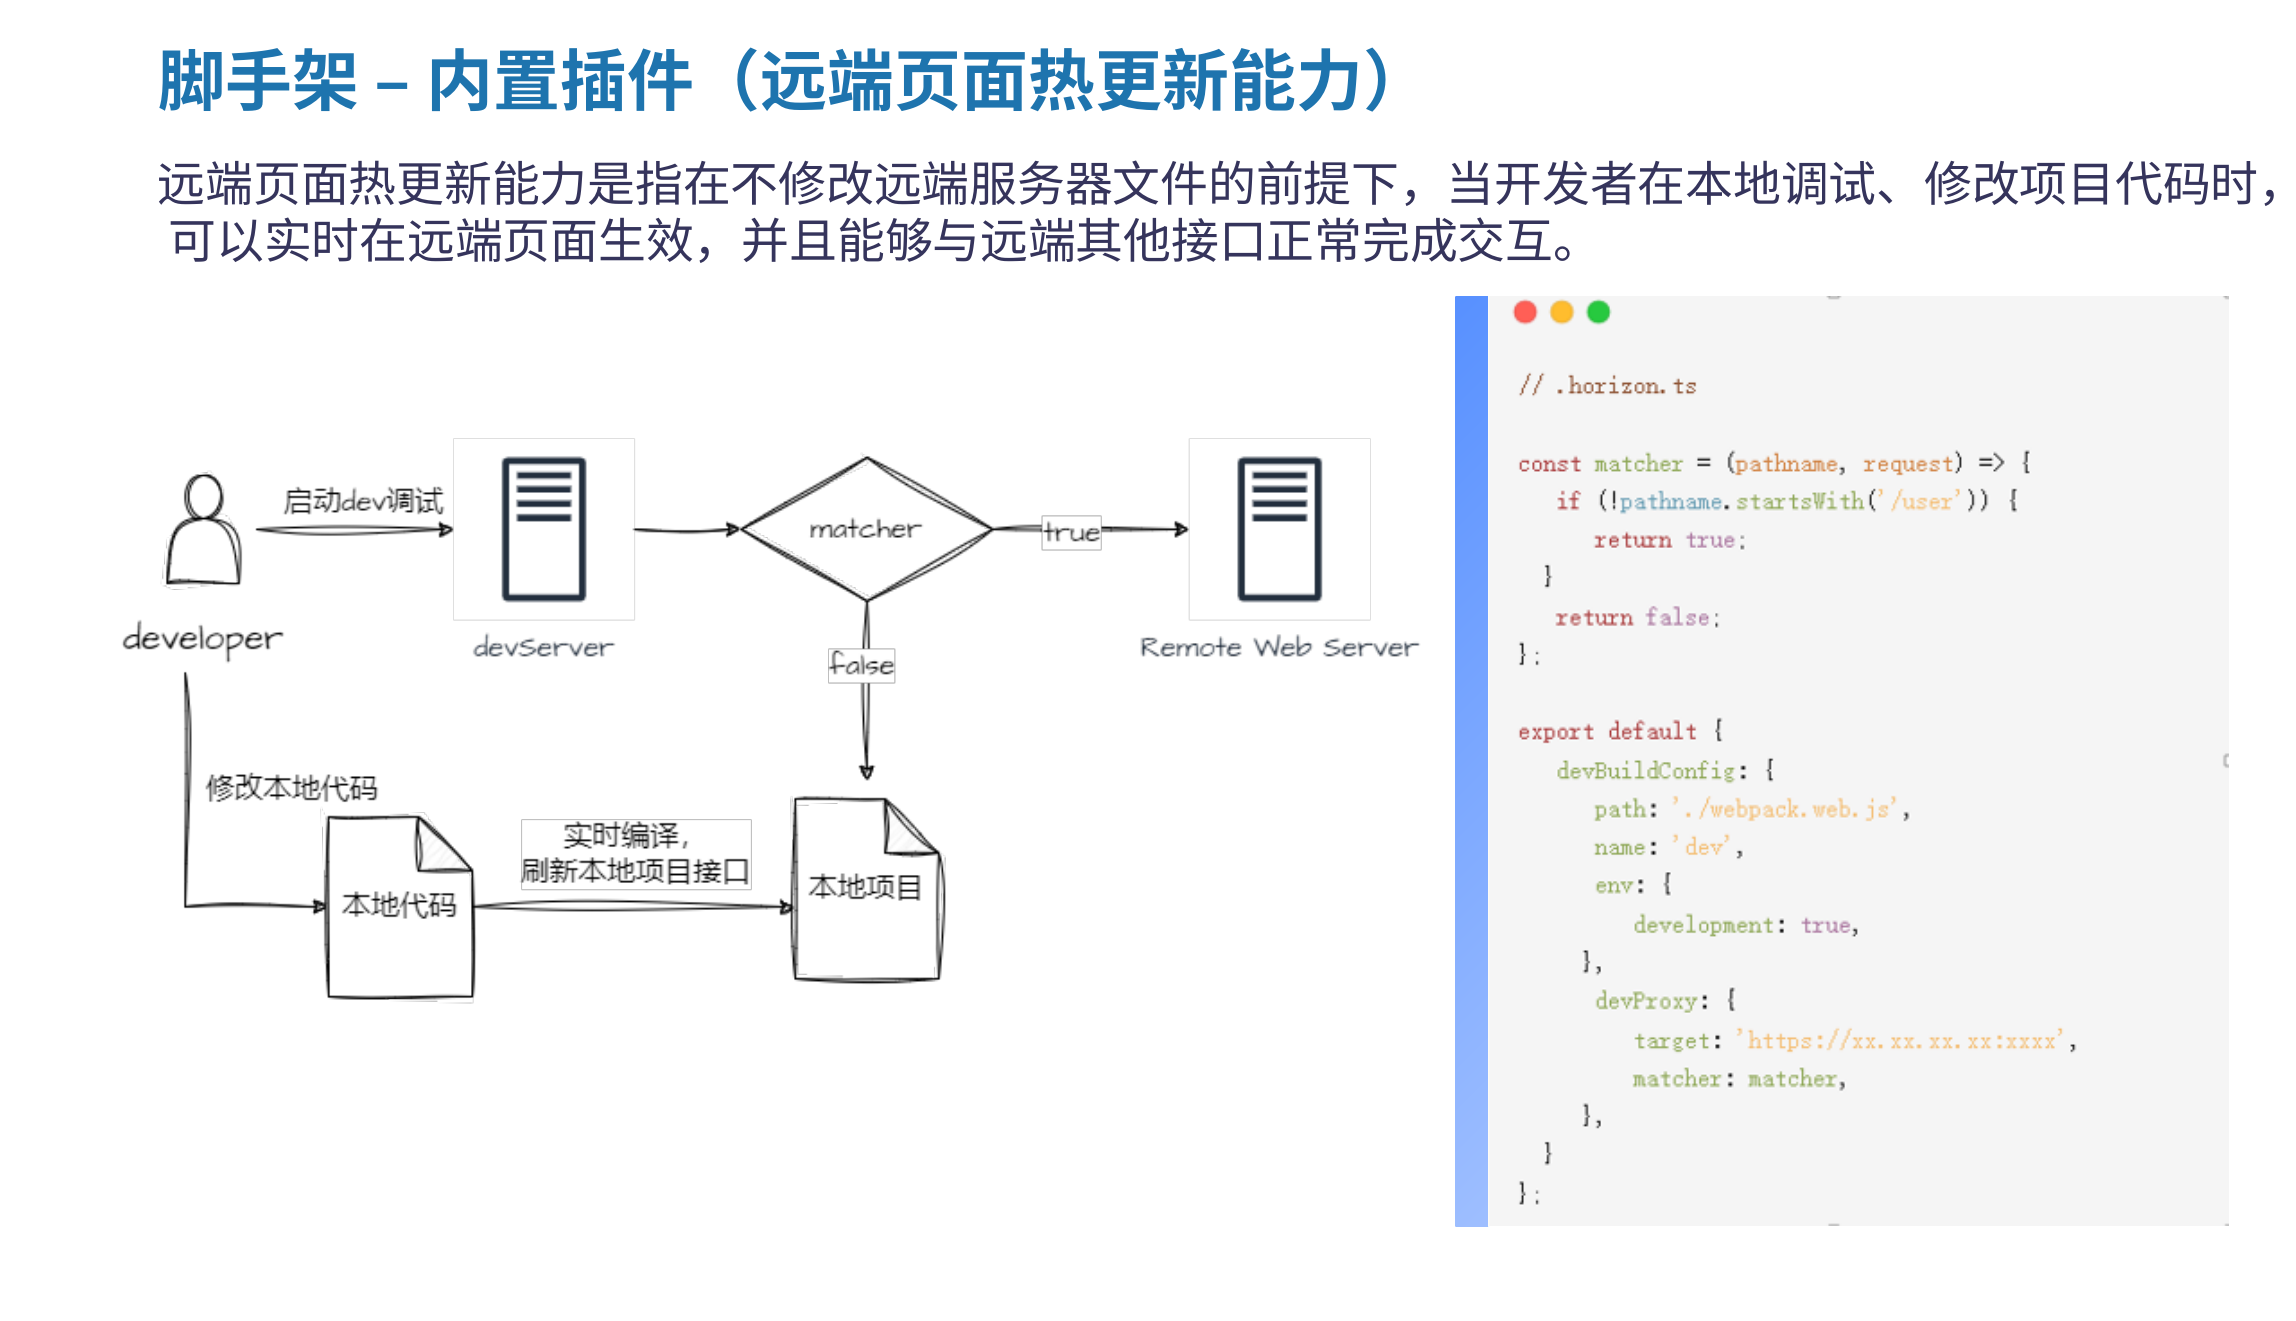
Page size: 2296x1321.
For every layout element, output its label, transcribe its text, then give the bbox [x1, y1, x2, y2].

picture [86, 421, 1439, 1016]
text_box 远端页面热更新能力是指在不修改远端服务器文件的前提下，当开发者在本地调试、修改项目代码时， 可以实时在远端页面生效，并且能够与远端其他接口正常完成交互。 [155, 151, 2296, 514]
picture [1488, 296, 2229, 1227]
list 脚手架 – 内置插件（远端页面热更新能力） [143, 14, 2296, 118]
text_box [1455, 296, 1488, 1227]
